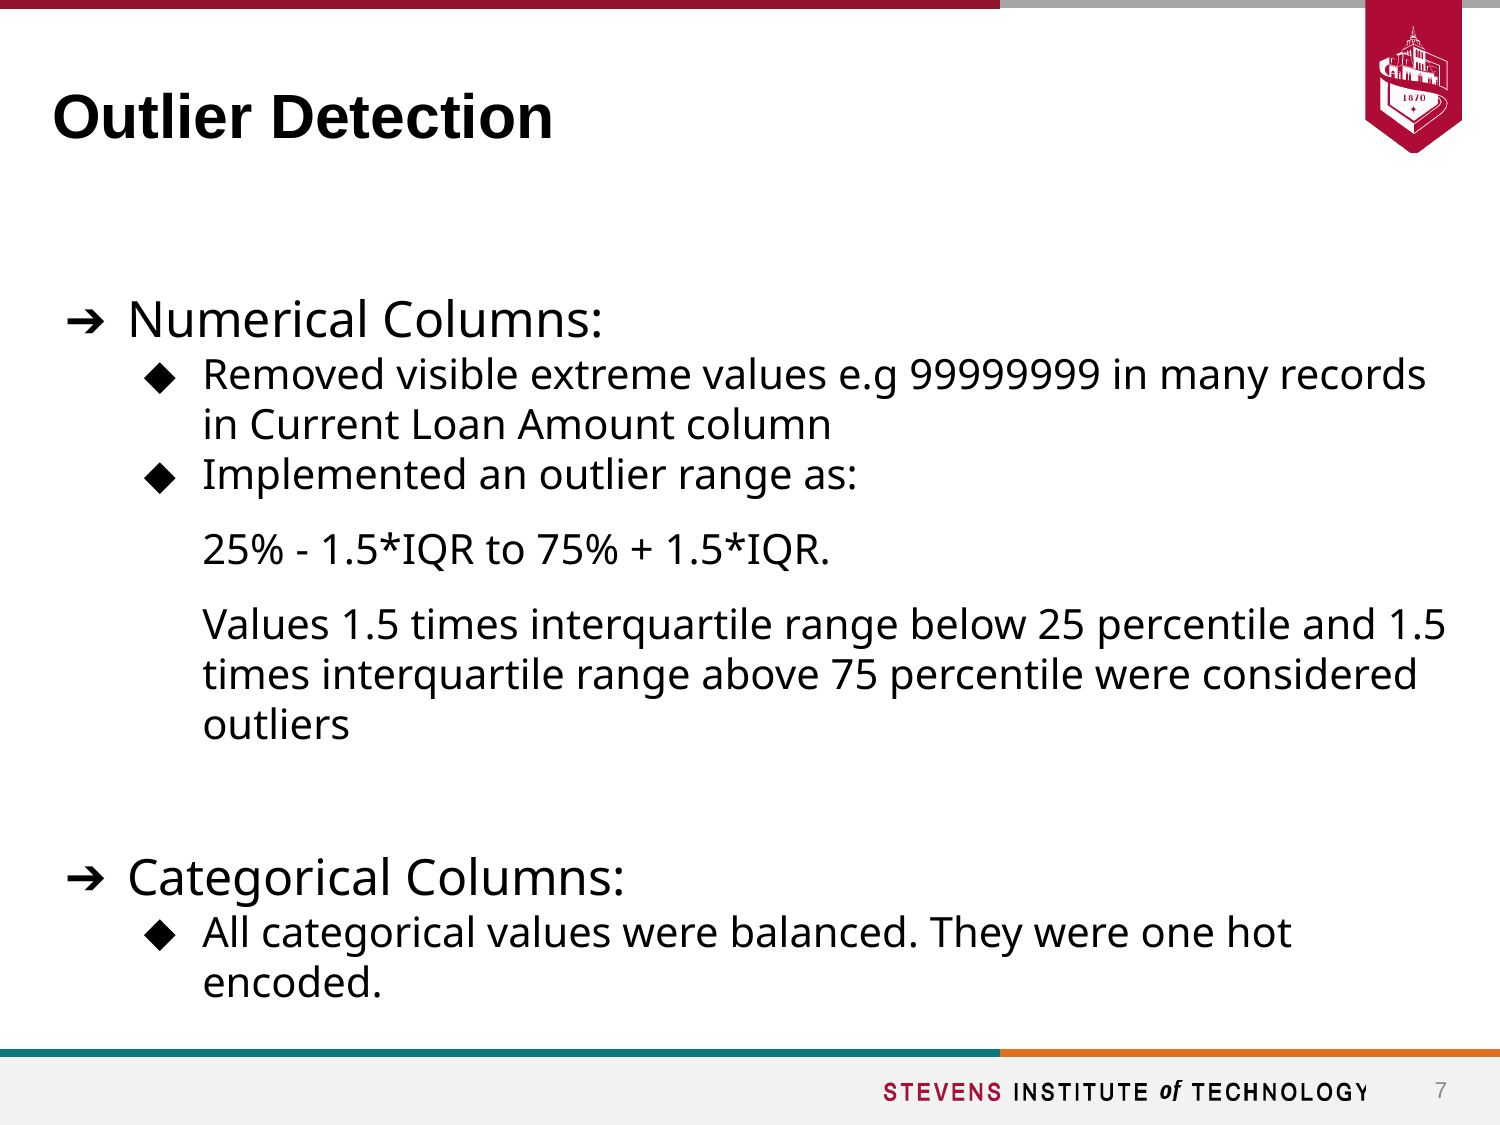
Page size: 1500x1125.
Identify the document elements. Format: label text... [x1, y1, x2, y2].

picture [884, 1080, 1366, 1101]
slide_number 7 [1401, 1059, 1481, 1120]
title Outlier Detection [37, 68, 1236, 157]
picture [1365, 0, 1462, 153]
list Numerical Columns: Removed visible extreme values e.g 99999999 in many records in Current Loan Amount column Implemented an outlier range as: 25% - 1.5*IQR to 75% + 1.5*IQR. Values 1.5 times interquartile range below 25 percentile and 1.5 times interquartile range above 75 percentile were considered outliers Categorical Columns: All categorical values were balanced. They were one hot encoded. [37, 280, 1463, 1000]
